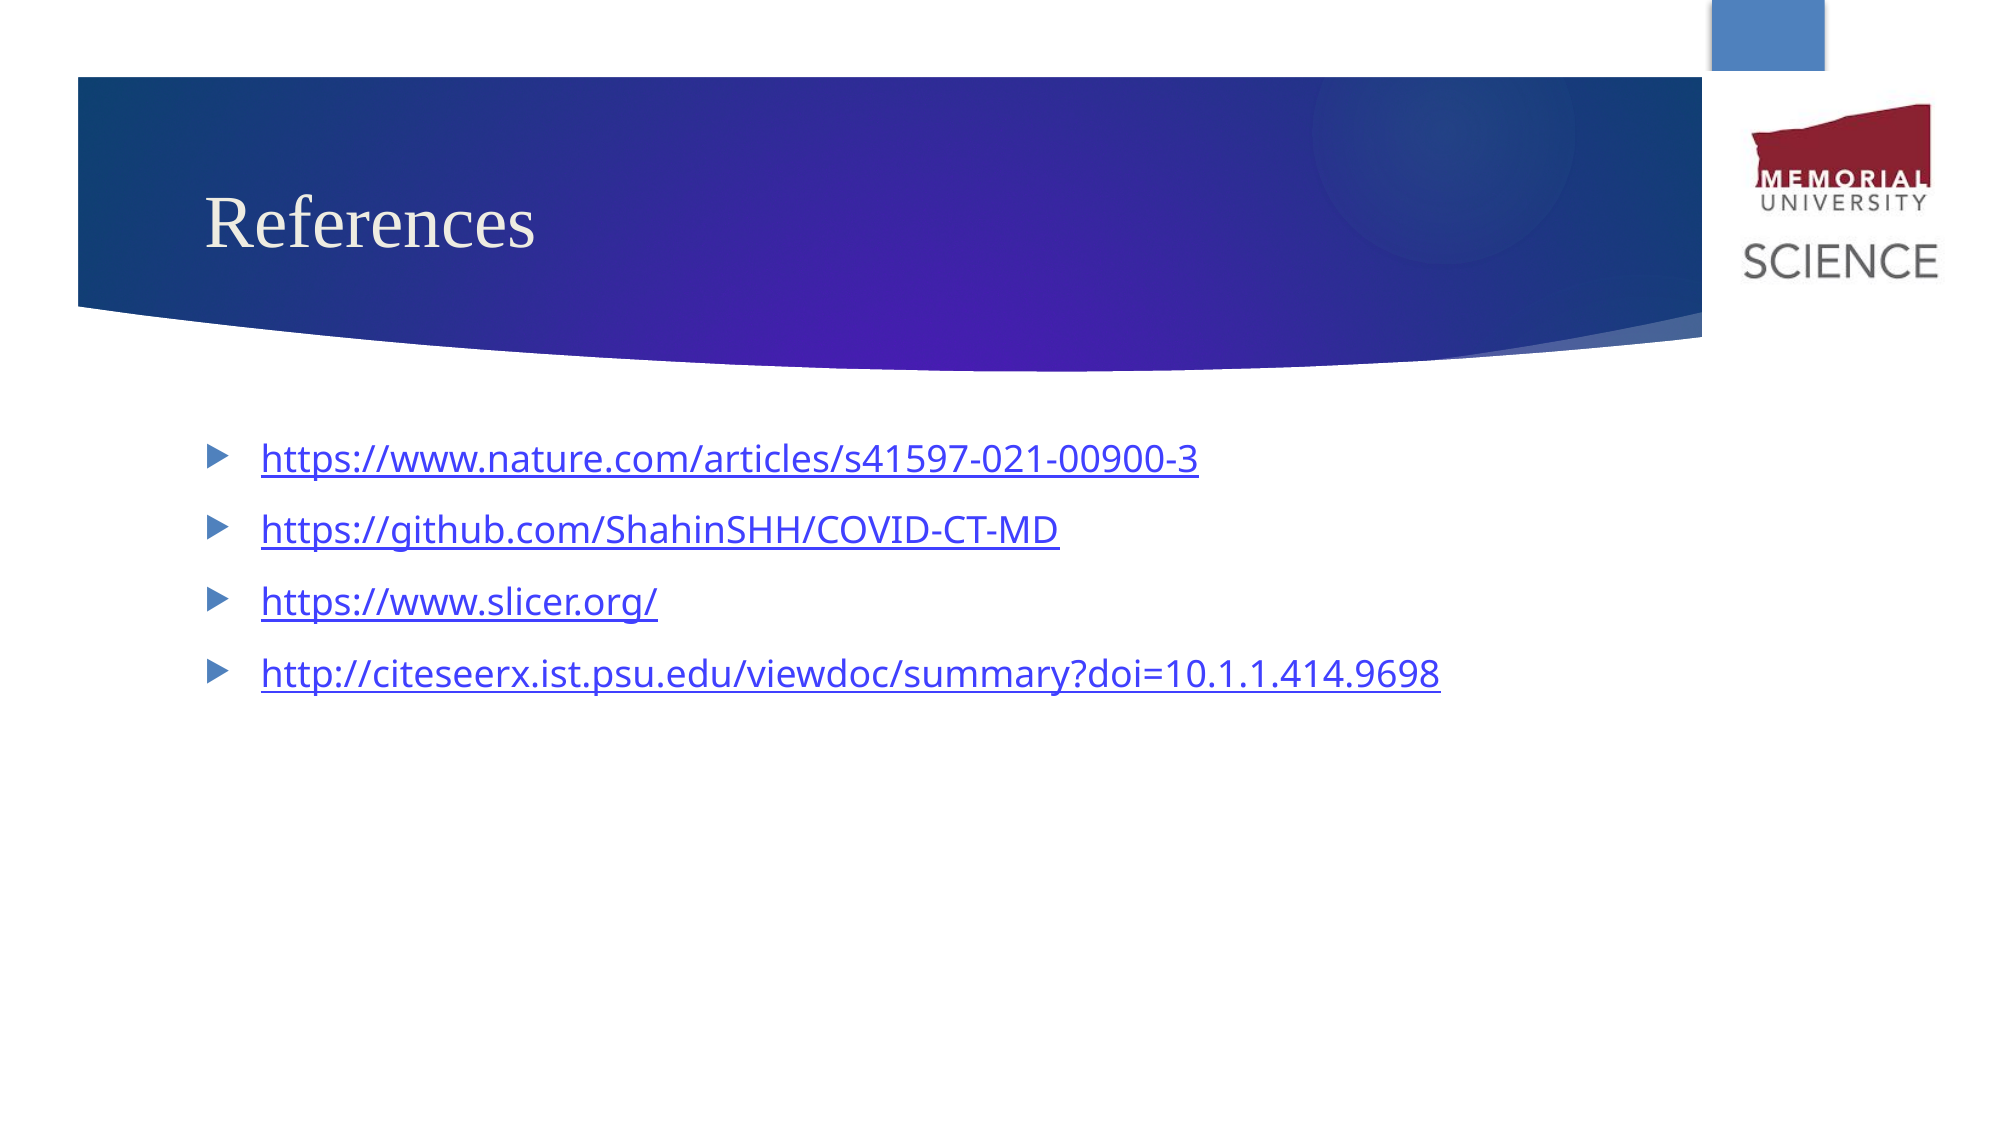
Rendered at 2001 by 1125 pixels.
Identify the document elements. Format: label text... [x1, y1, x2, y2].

picture [1701, 71, 1975, 345]
title References [189, 159, 1627, 276]
list https://www.nature.com/articles/s41597-021-00900-3 https://github.com/ShahinSHH/COVID-CT-MD https://www.slicer.org/ http://citeseerx.ist.psu.edu/viewdoc/summary?doi=10.1.1.414.9698 [189, 427, 1638, 988]
